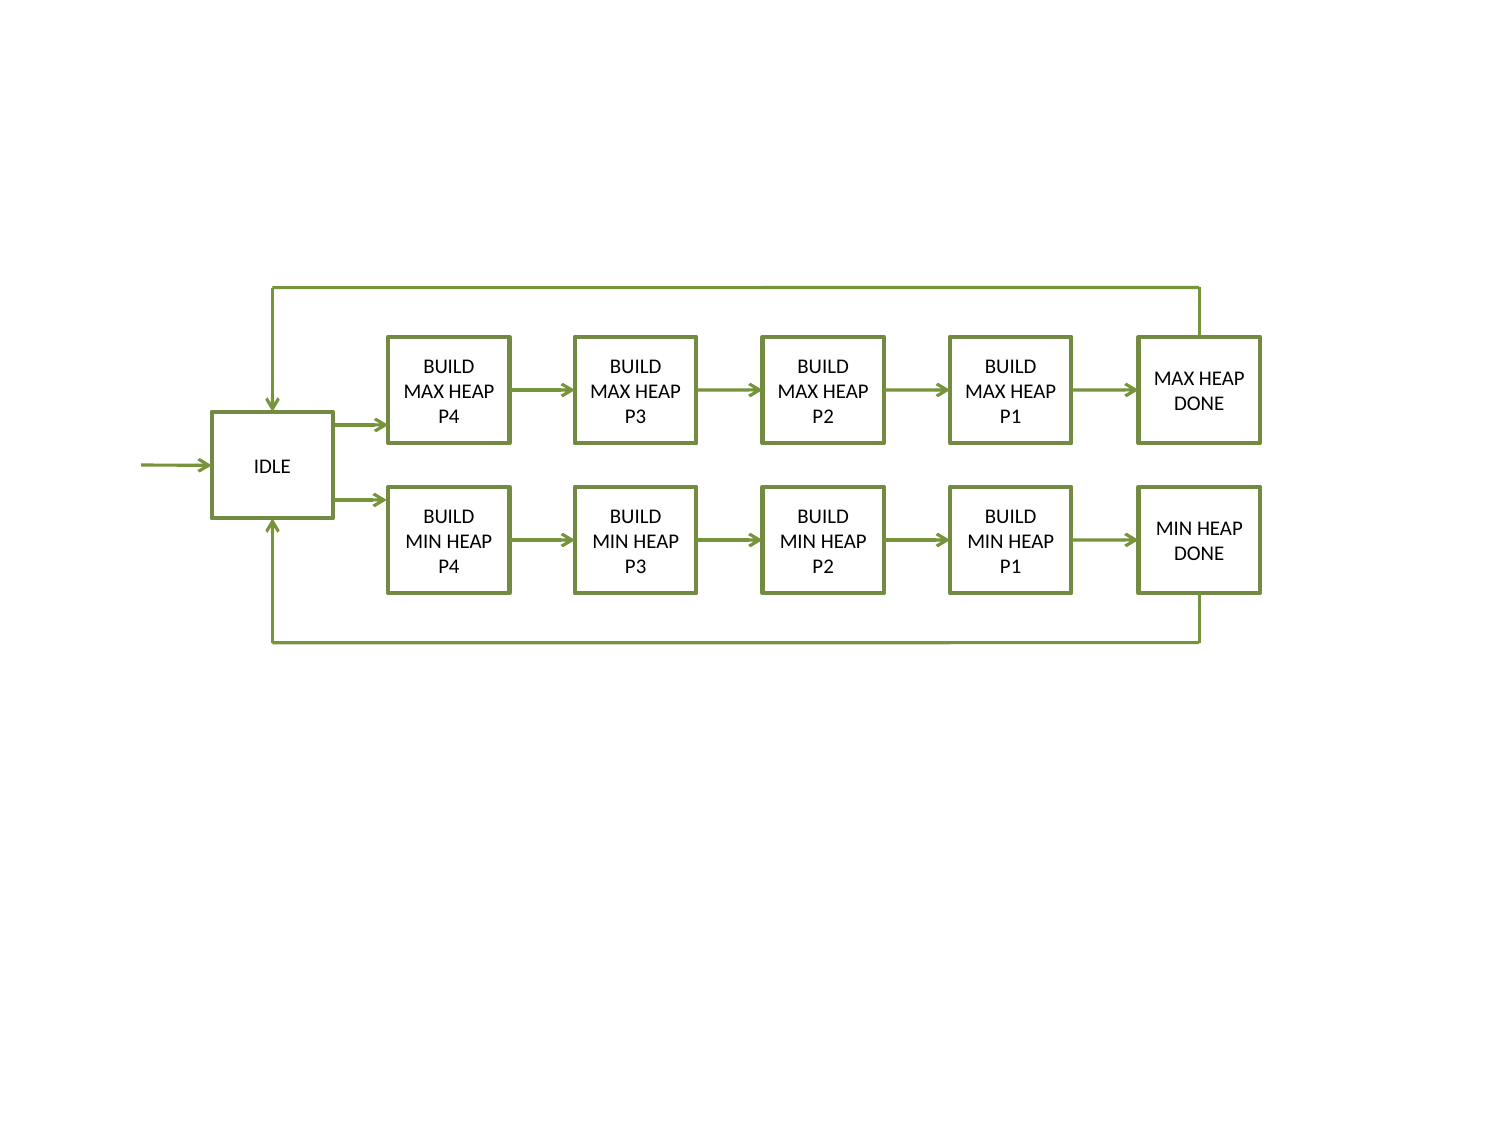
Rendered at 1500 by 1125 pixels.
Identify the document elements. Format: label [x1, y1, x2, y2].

text_box [140, 287, 1262, 644]
